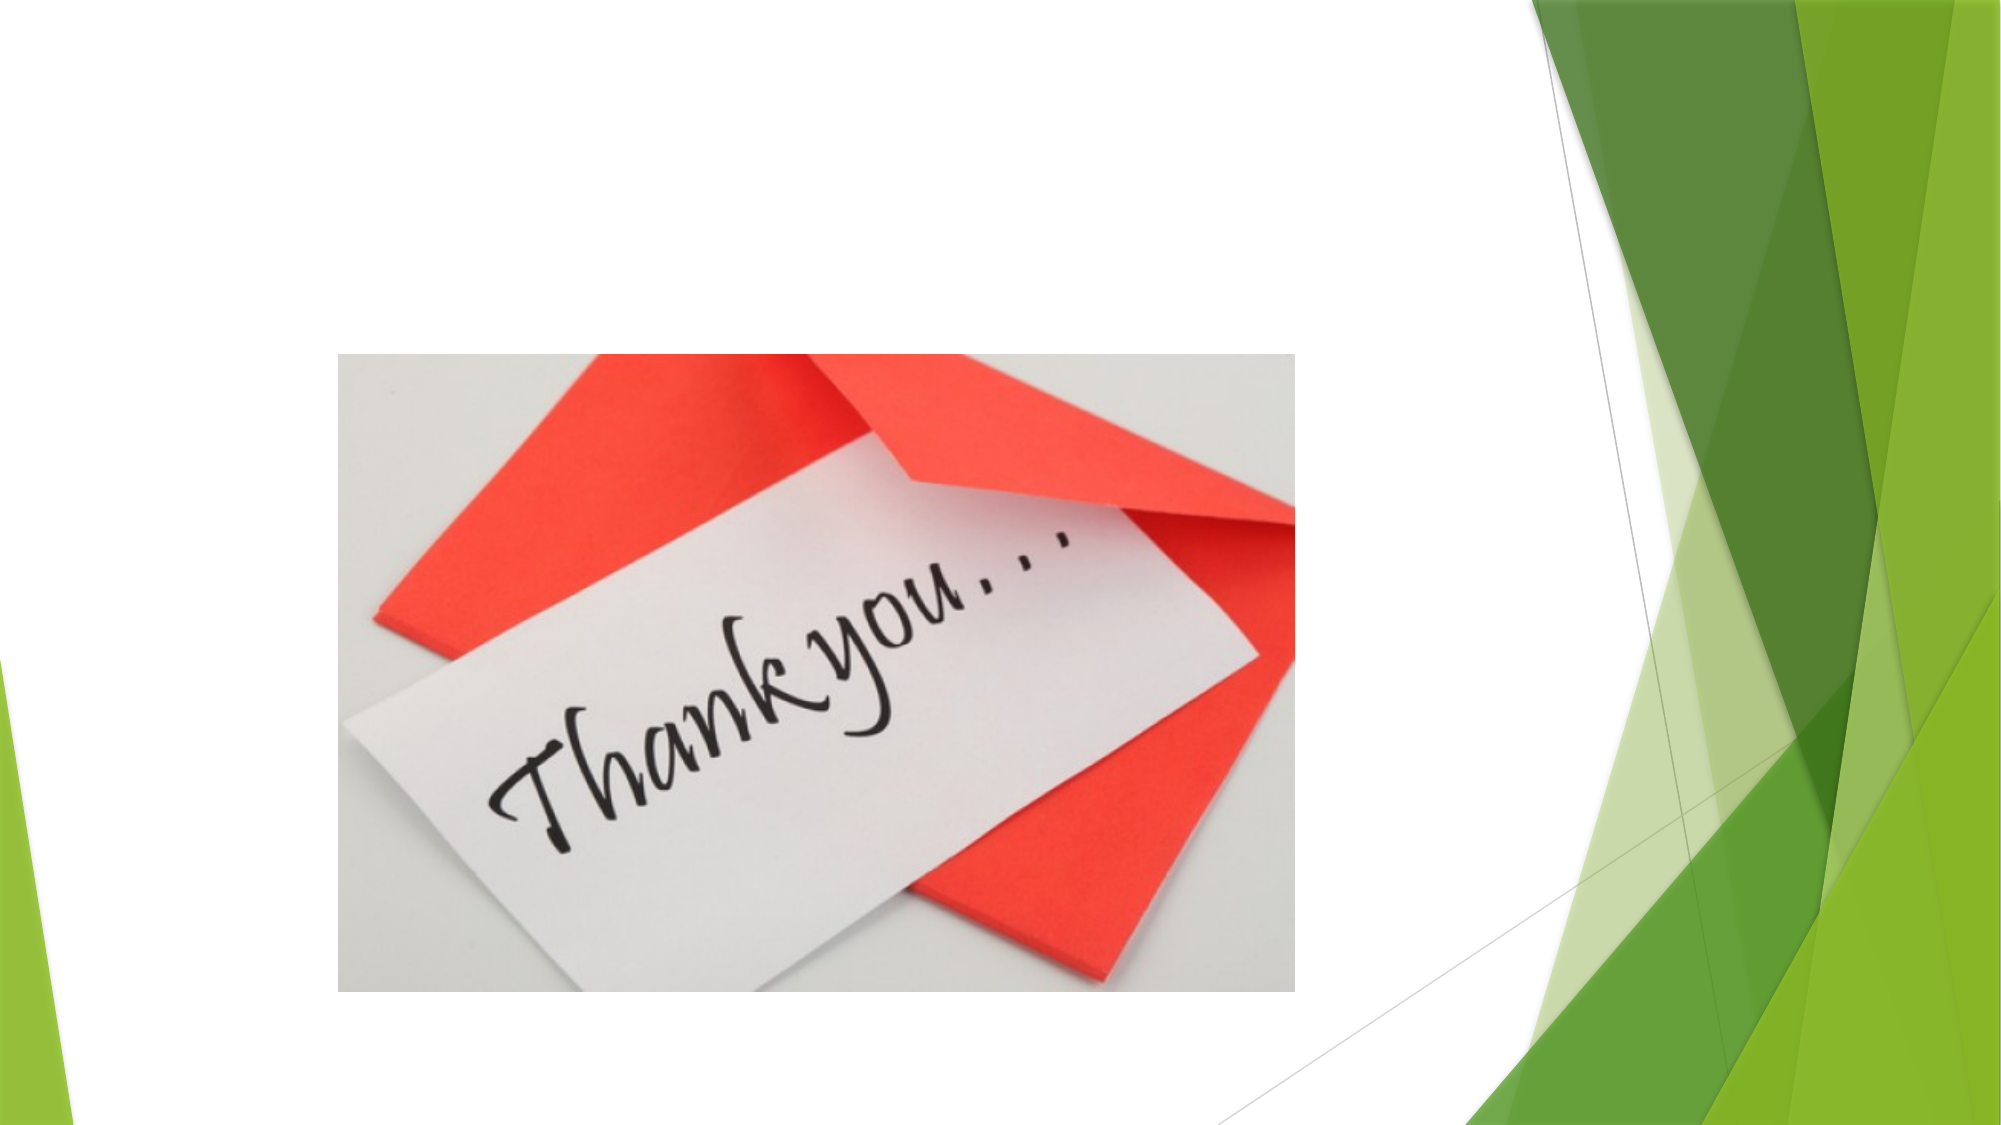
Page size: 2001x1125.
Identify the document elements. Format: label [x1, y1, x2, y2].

list [337, 353, 1295, 992]
